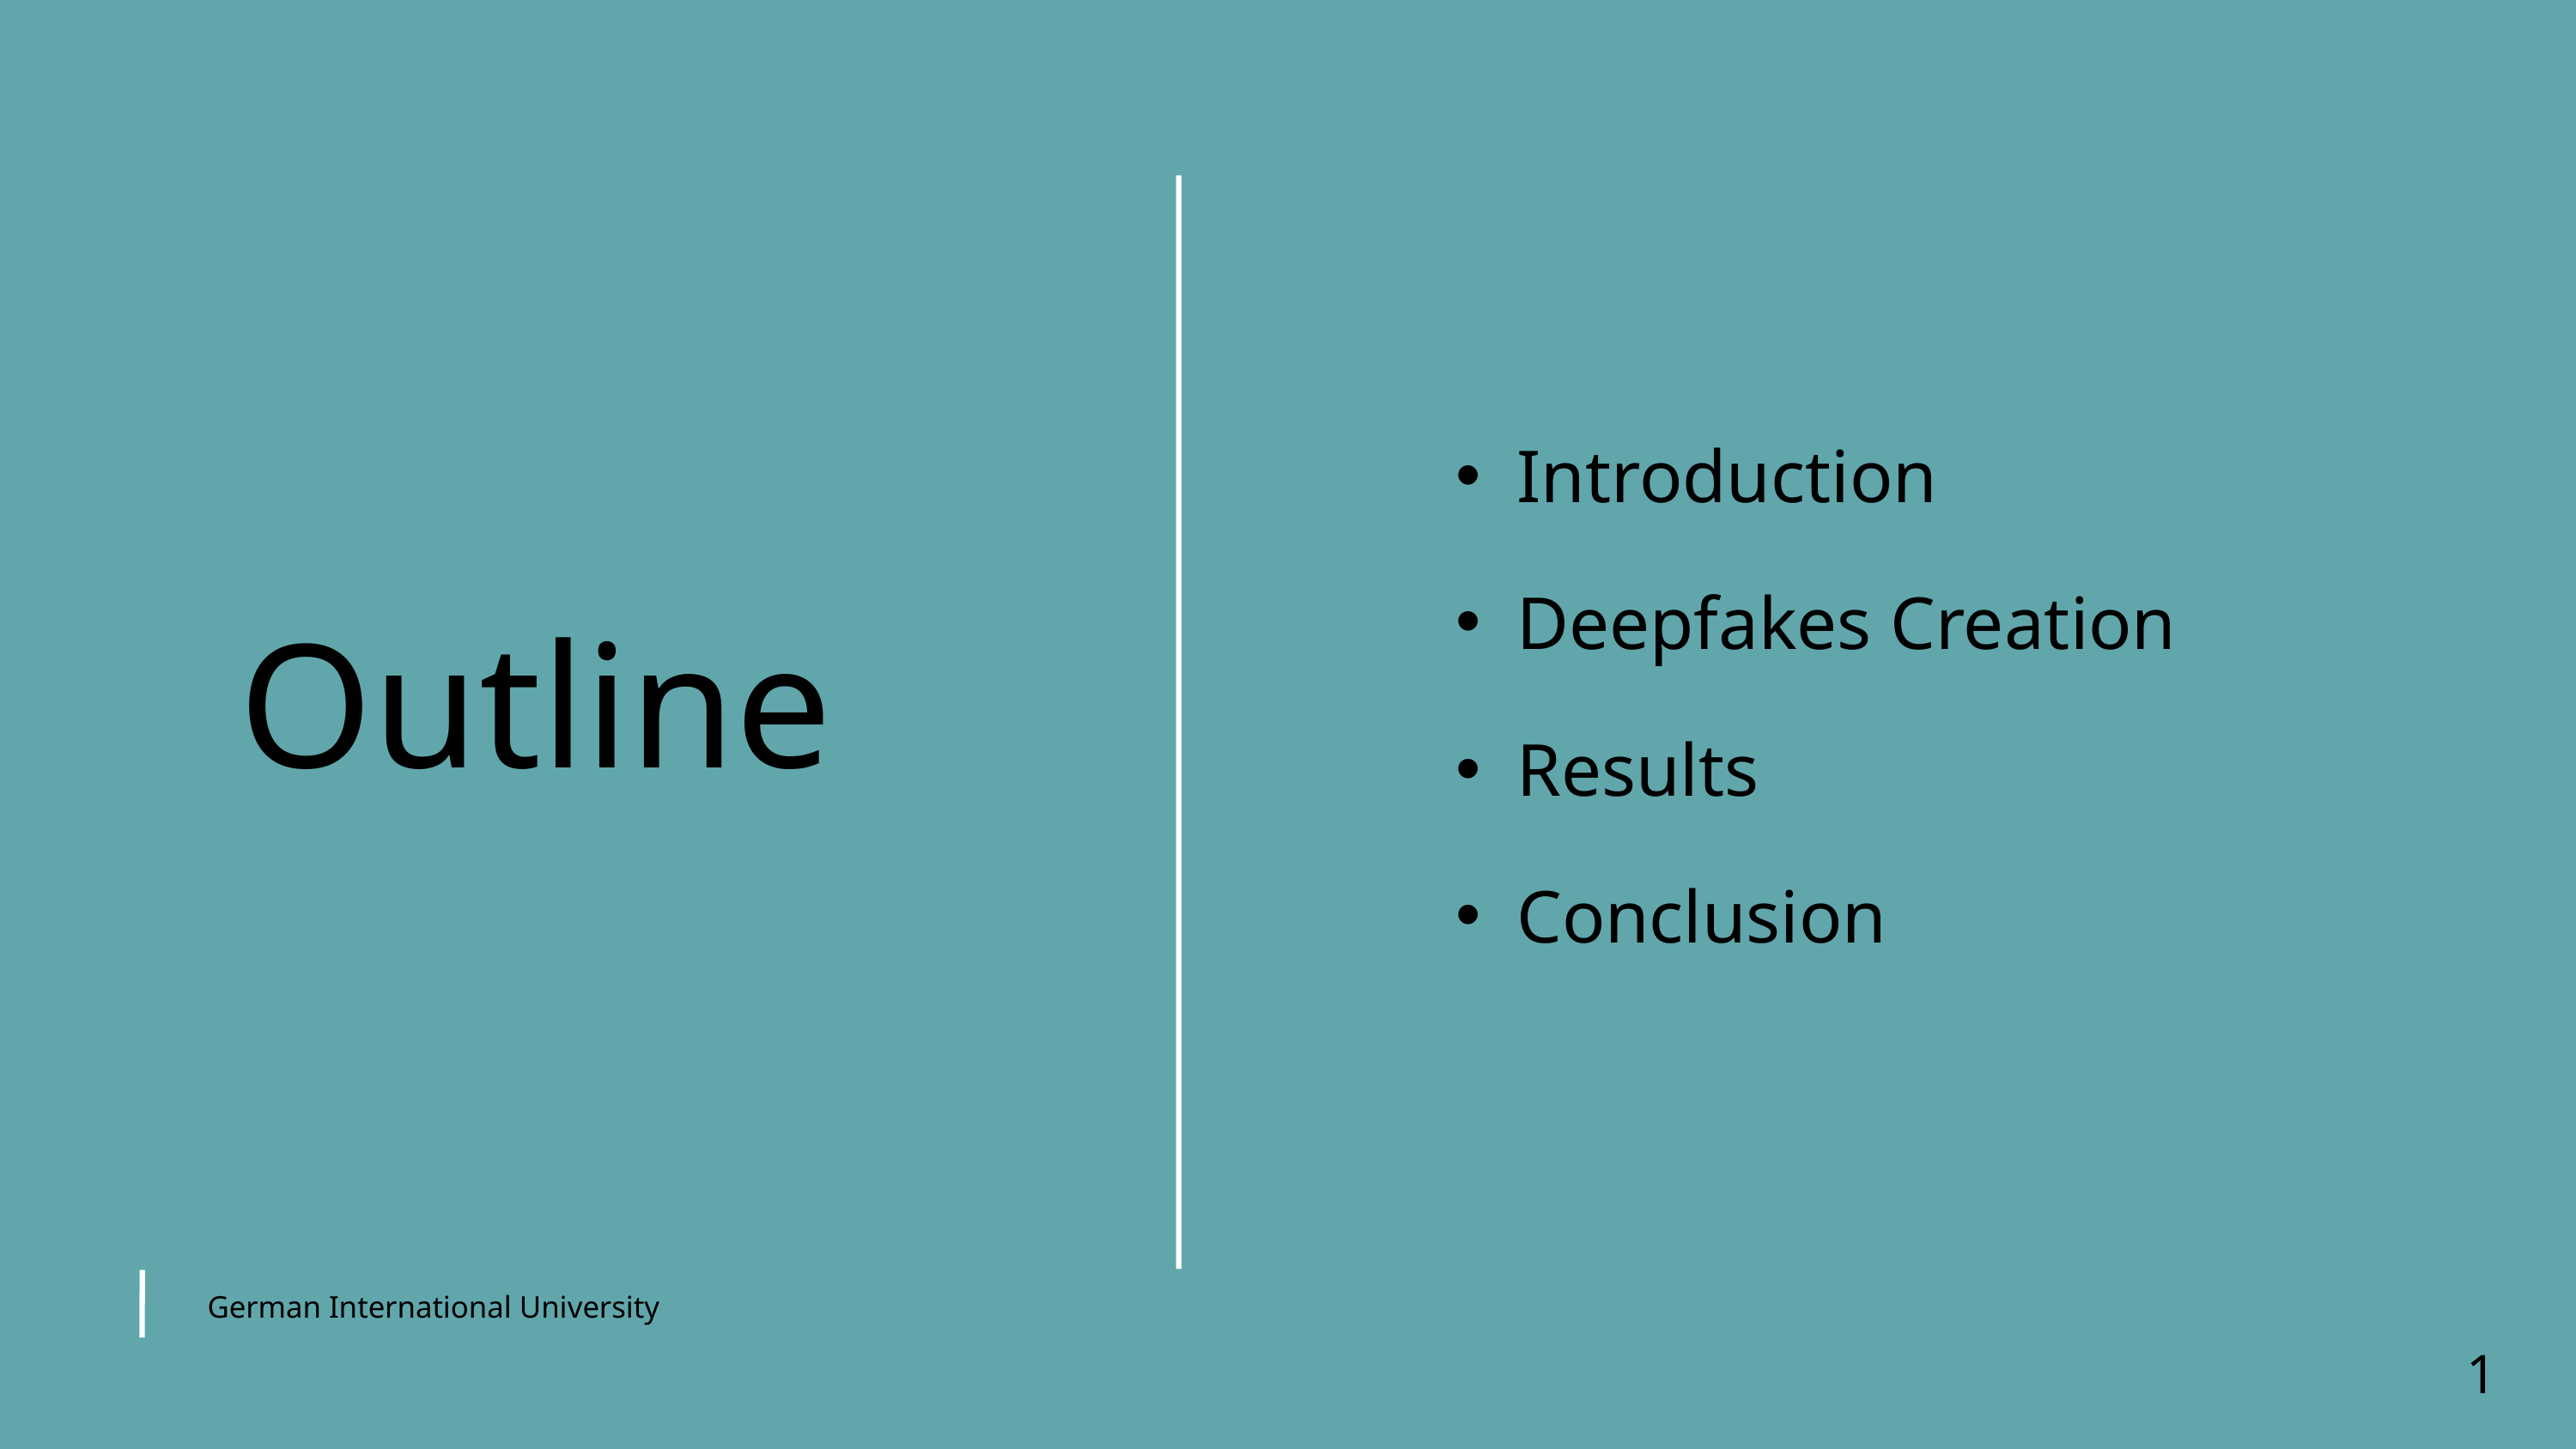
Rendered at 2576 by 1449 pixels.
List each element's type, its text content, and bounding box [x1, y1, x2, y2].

text_box Conclusion [1394, 857, 1911, 958]
text_box Deepfakes Creation [1394, 562, 2209, 664]
text_box Outline [82, 562, 989, 803]
text_box German International University [163, 1282, 704, 1324]
text_box Results [1394, 710, 1776, 811]
text_box Introduction [1394, 416, 1964, 518]
text_box 1 [2466, 1329, 2490, 1404]
